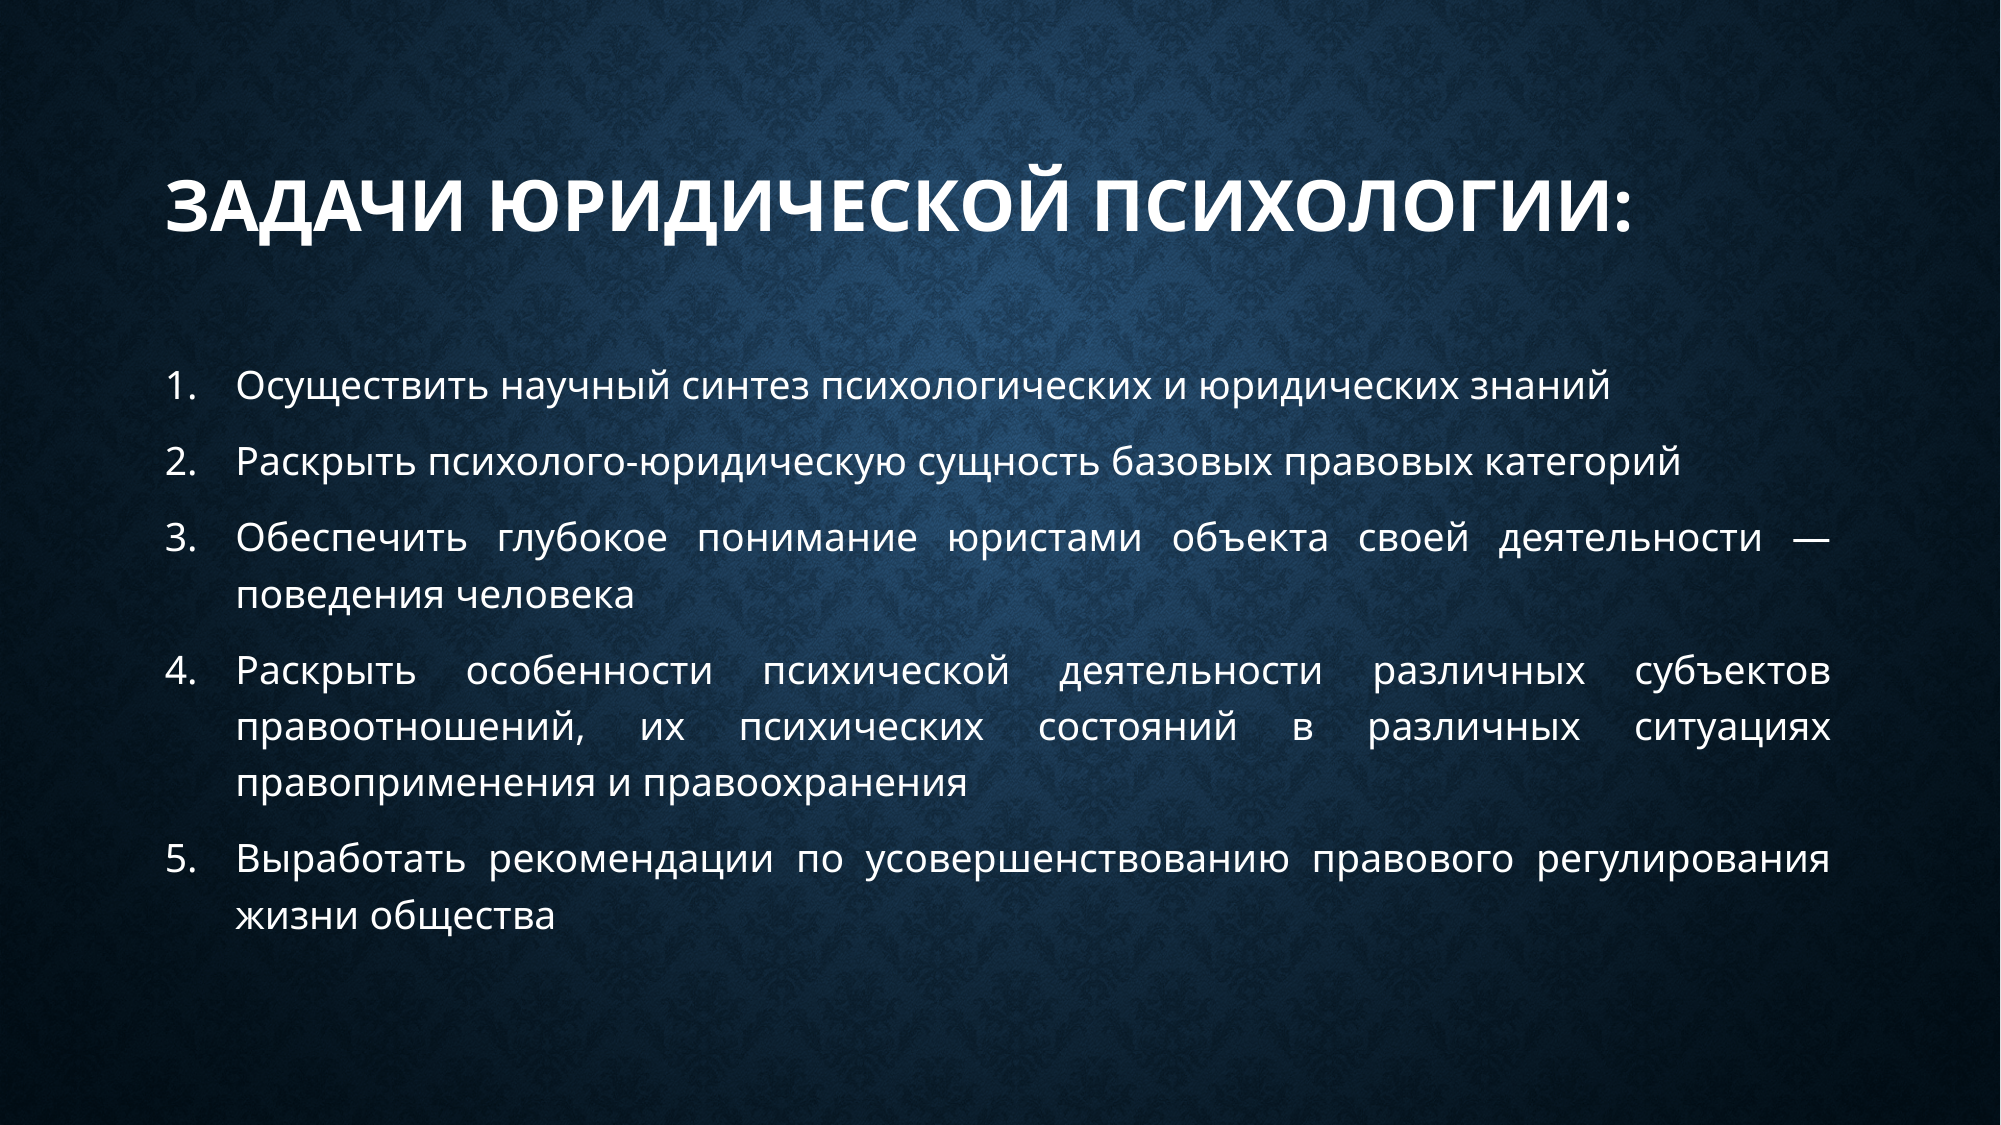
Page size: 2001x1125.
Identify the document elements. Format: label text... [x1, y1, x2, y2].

title Задачи юридической психологии: [149, 99, 1849, 318]
list Осуществить научный синтез психологических и юридических знаний Раскрыть психолого-юридическую сущность базовых правовых категорий Обеспечить глубокое понимание юристами объекта своей деятельности — поведения человека Раскрыть особенности психической деятельности различных субъектов правоотношений, их психических состояний в различных ситуациях правоприменения и правоохранения Выработать рекомендации по усовершенствованию правового регулирования жизни общества [149, 343, 1849, 950]
